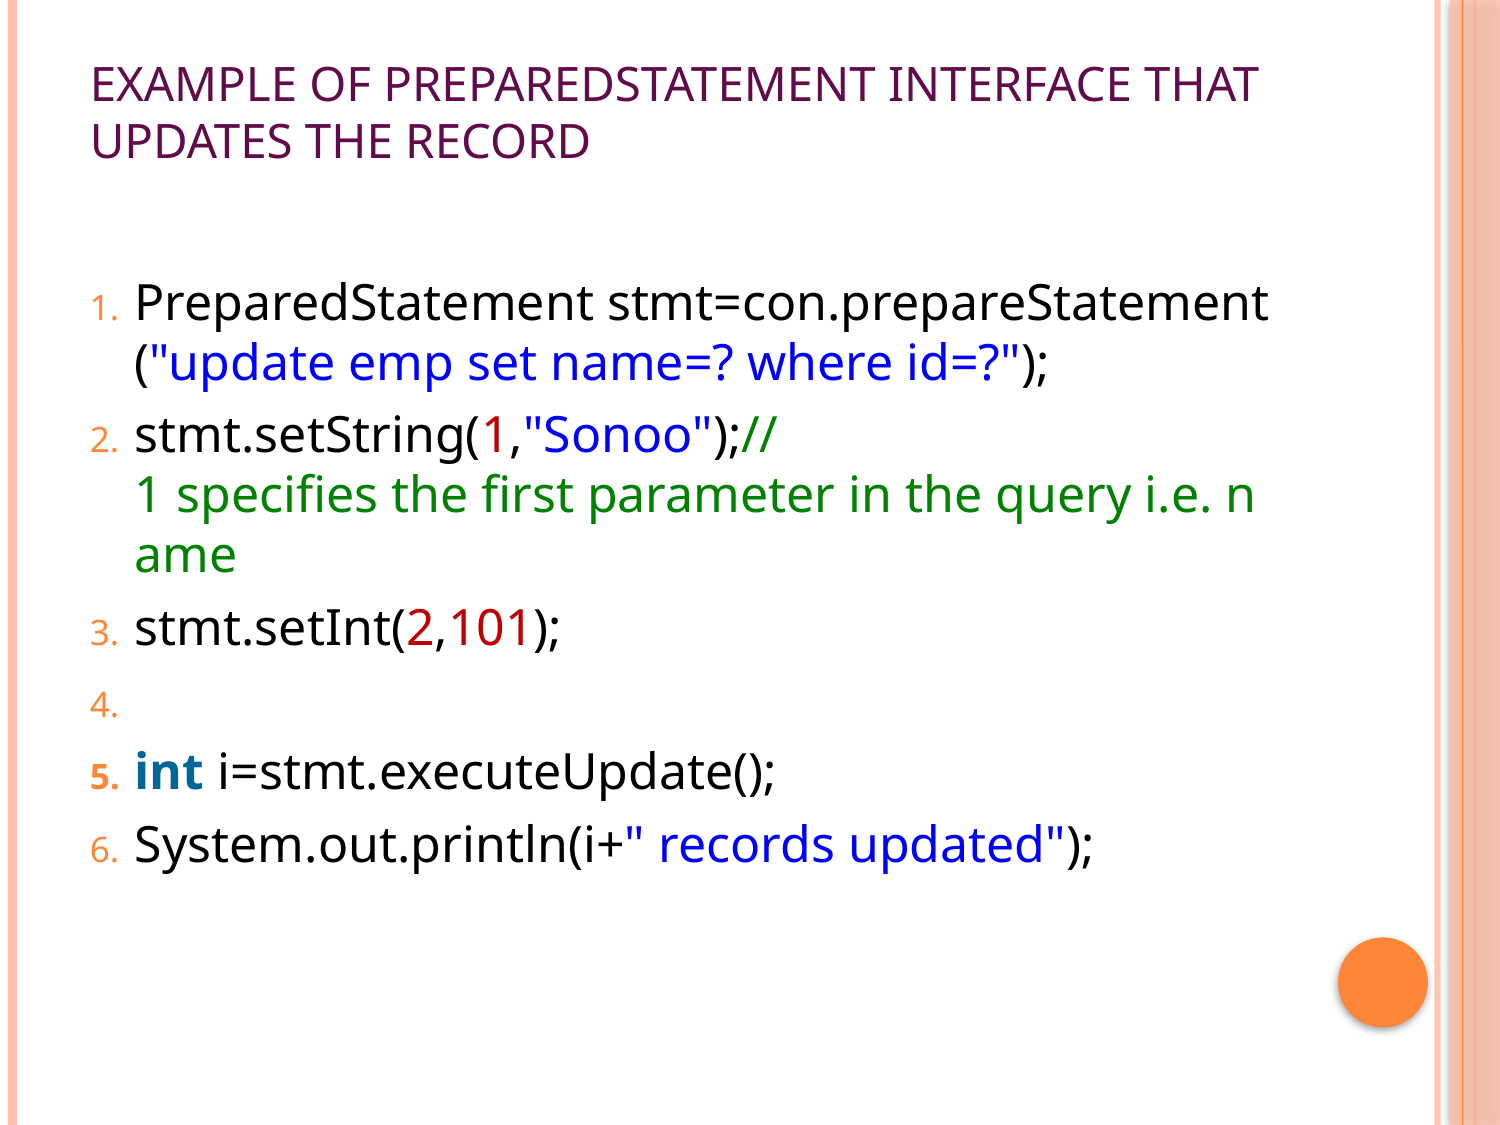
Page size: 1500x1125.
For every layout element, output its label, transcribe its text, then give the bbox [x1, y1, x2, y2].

title Example of PreparedStatement interface that updates the record [75, 45, 1300, 233]
list PreparedStatement stmt=con.prepareStatement("update emp set name=? where id=?"); stmt.setString(1,"Sonoo");//1 specifies the first parameter in the query i.e. name stmt.setInt(2,101); int i=stmt.executeUpdate(); System.out.println(i+" records updated"); [75, 262, 1300, 1062]
